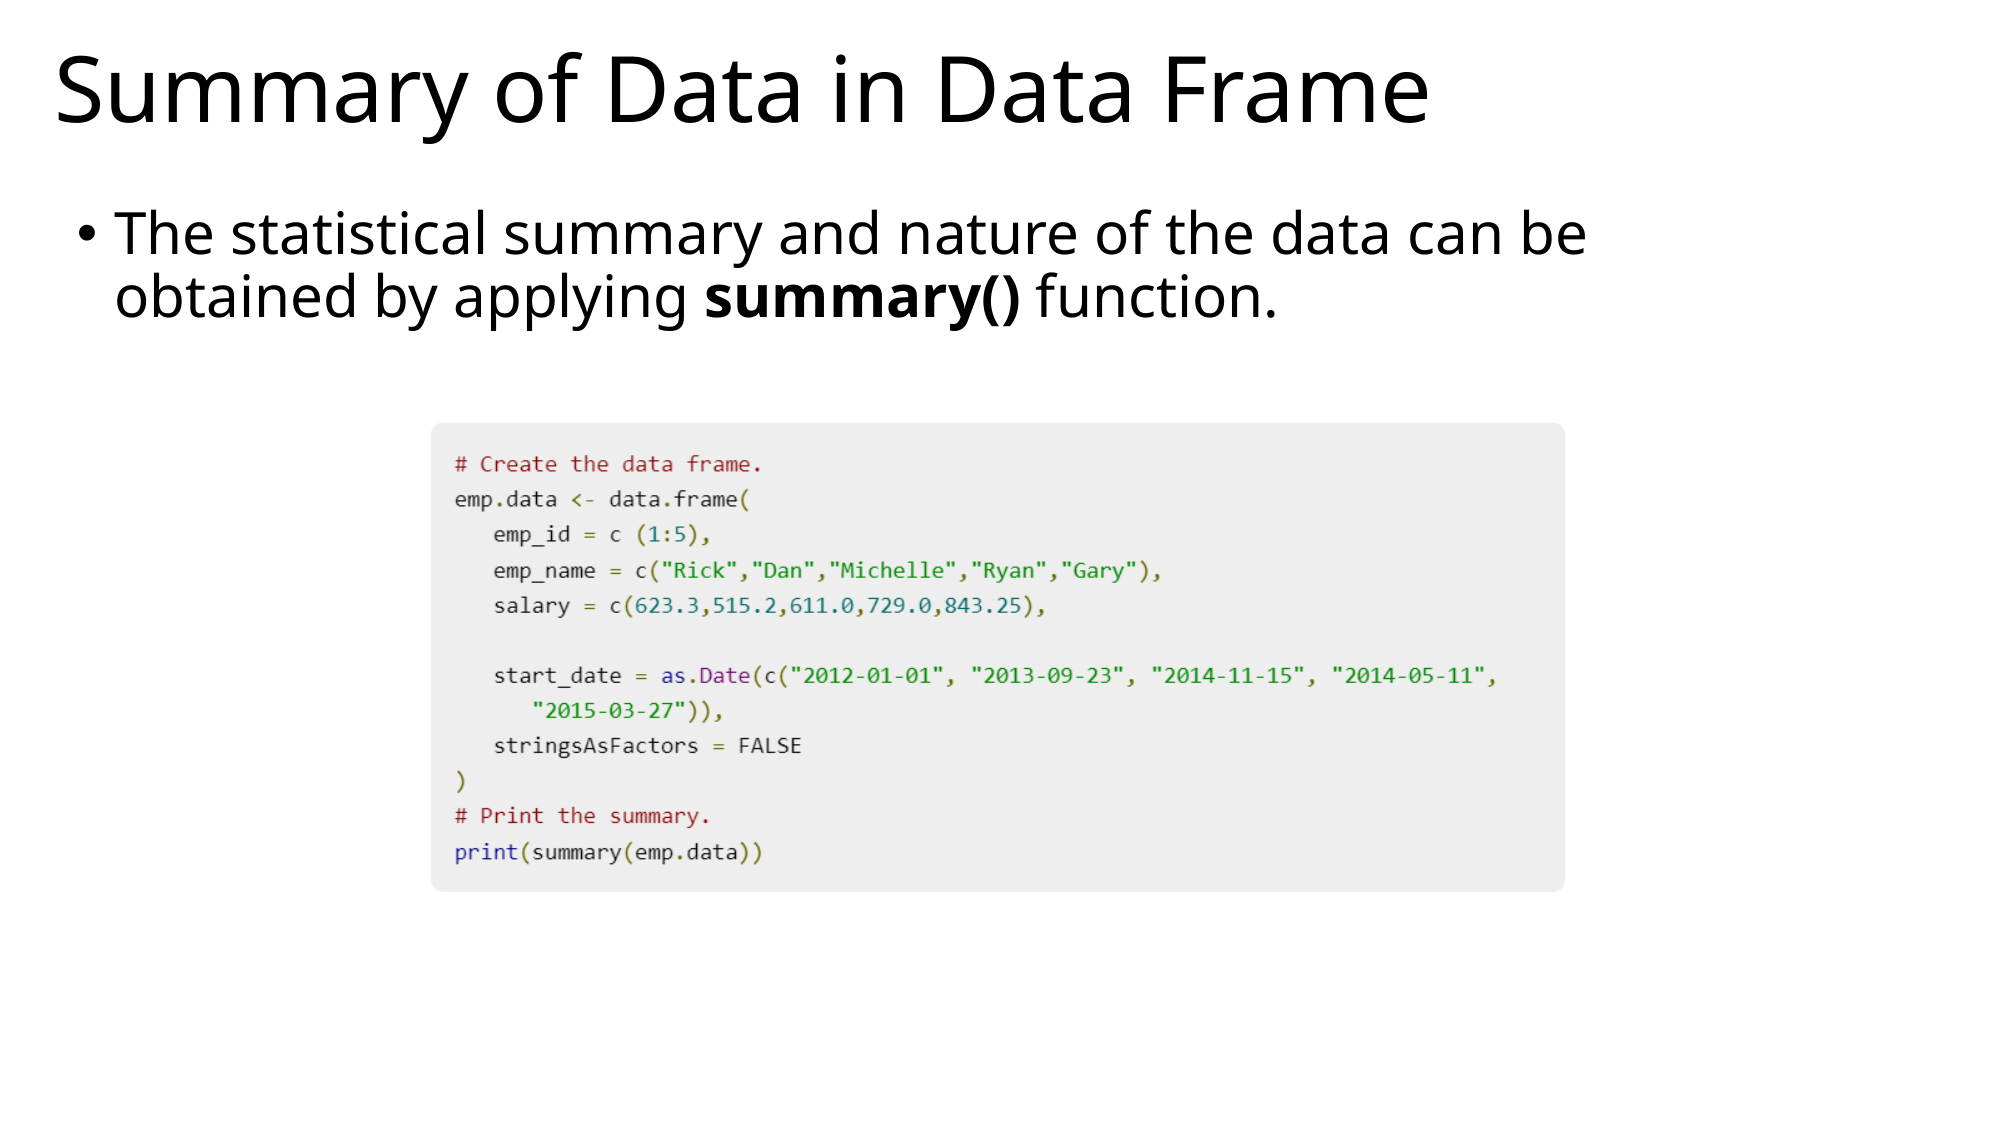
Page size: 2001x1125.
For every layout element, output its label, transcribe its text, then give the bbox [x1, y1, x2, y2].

picture [421, 414, 1579, 902]
title Summary of Data in Data Frame [39, 33, 1857, 152]
list The statistical summary and nature of the data can be obtained by applying summary() function. [61, 197, 1863, 1014]
